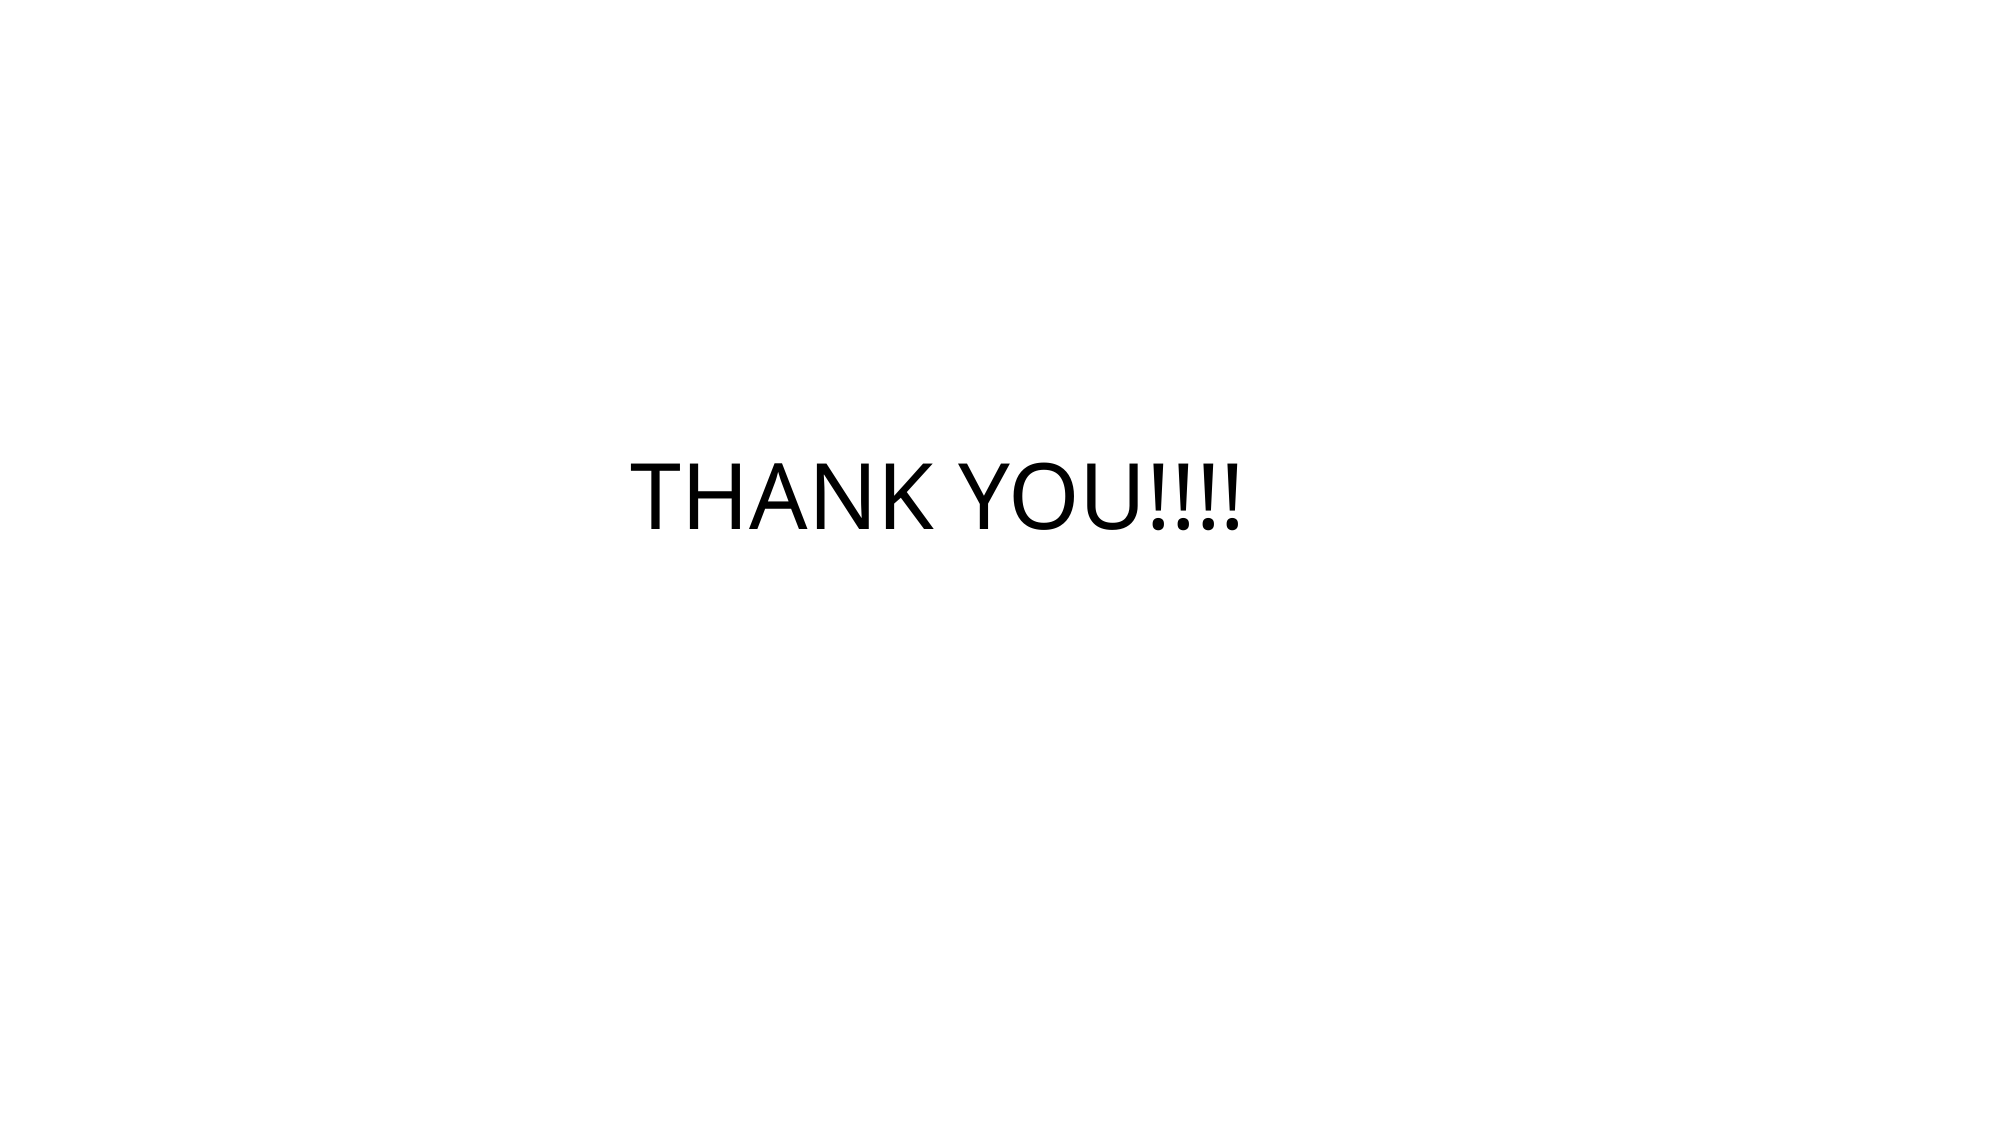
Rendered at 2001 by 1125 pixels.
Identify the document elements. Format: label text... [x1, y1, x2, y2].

title THANK YOU!!!! [615, 391, 2000, 609]
